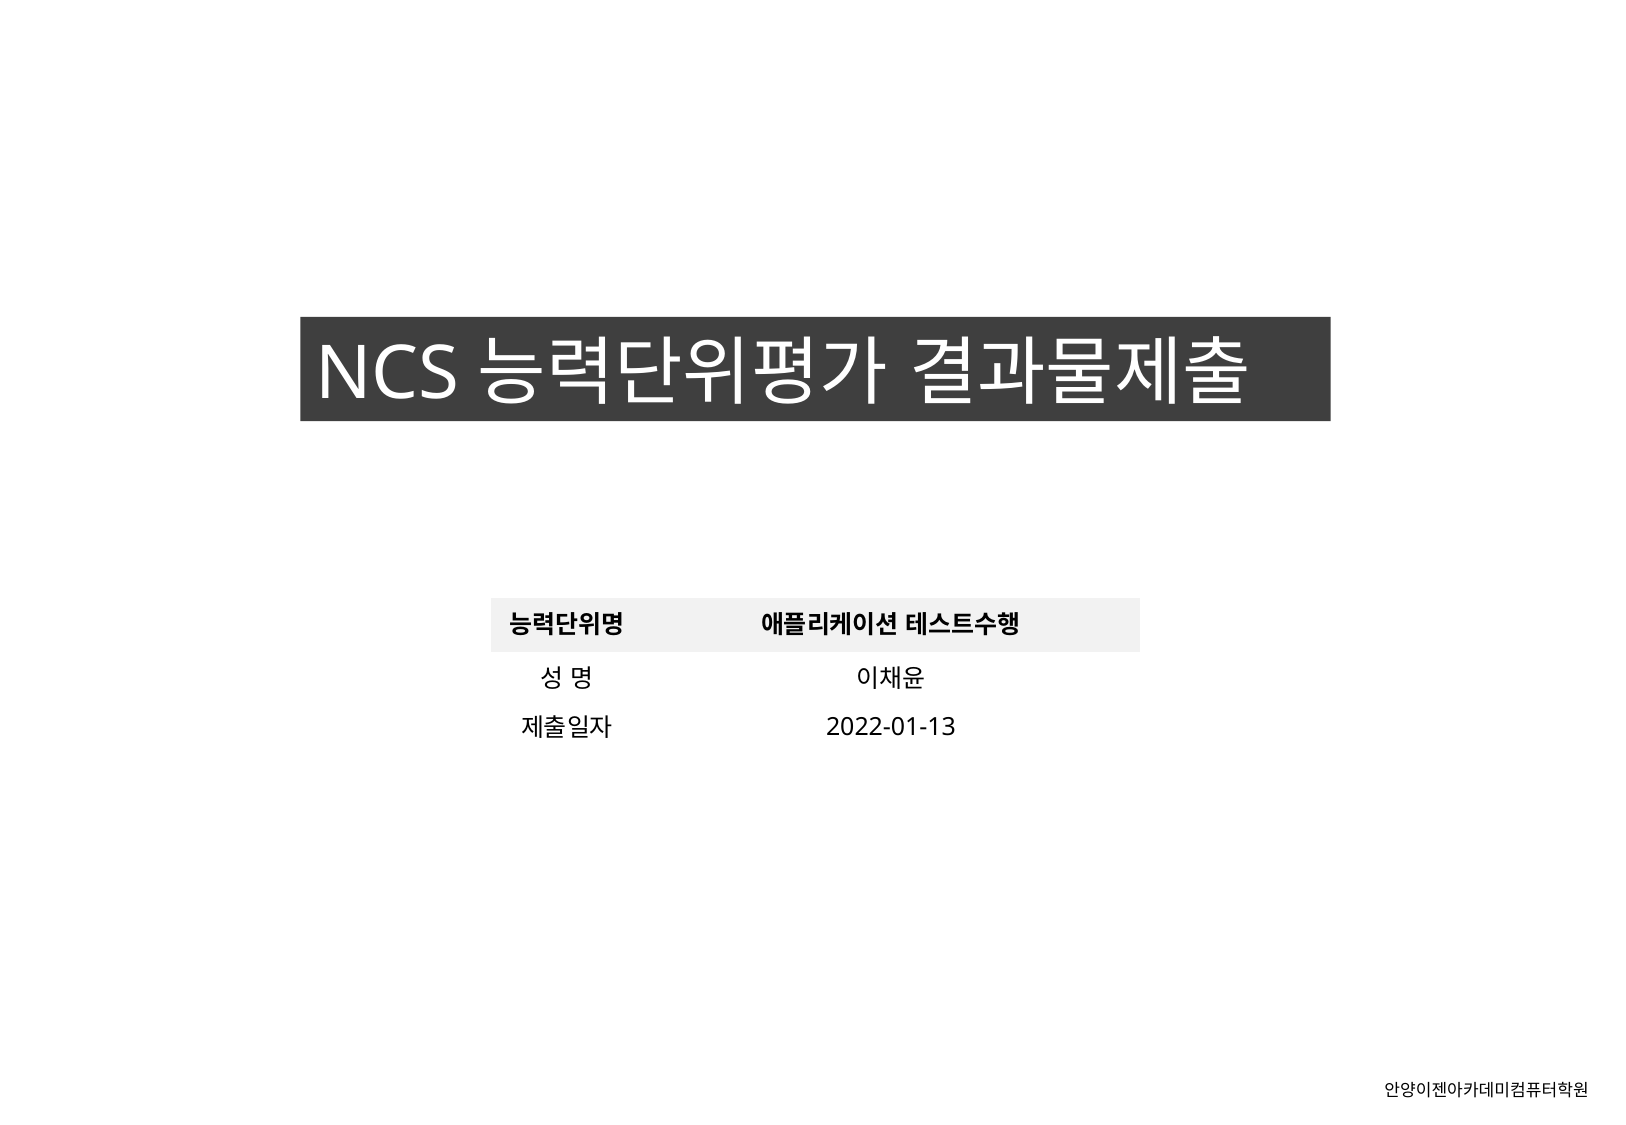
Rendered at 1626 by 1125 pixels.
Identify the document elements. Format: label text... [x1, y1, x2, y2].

table_header 애플리케이션 테스트수행 [643, 598, 1140, 652]
table_cell 이채윤 [643, 652, 1140, 701]
table_header 능력단위명 [491, 598, 643, 652]
table_cell 성 명 [491, 652, 643, 701]
table_cell 제출일자 [491, 701, 643, 751]
text_box 안양이젠아카데미컴퓨터학원 [1369, 1072, 1622, 1108]
text_box NCS능력단위평가 결과물제출 [300, 316, 1331, 422]
table_cell 2022-01-13 [643, 701, 1140, 751]
